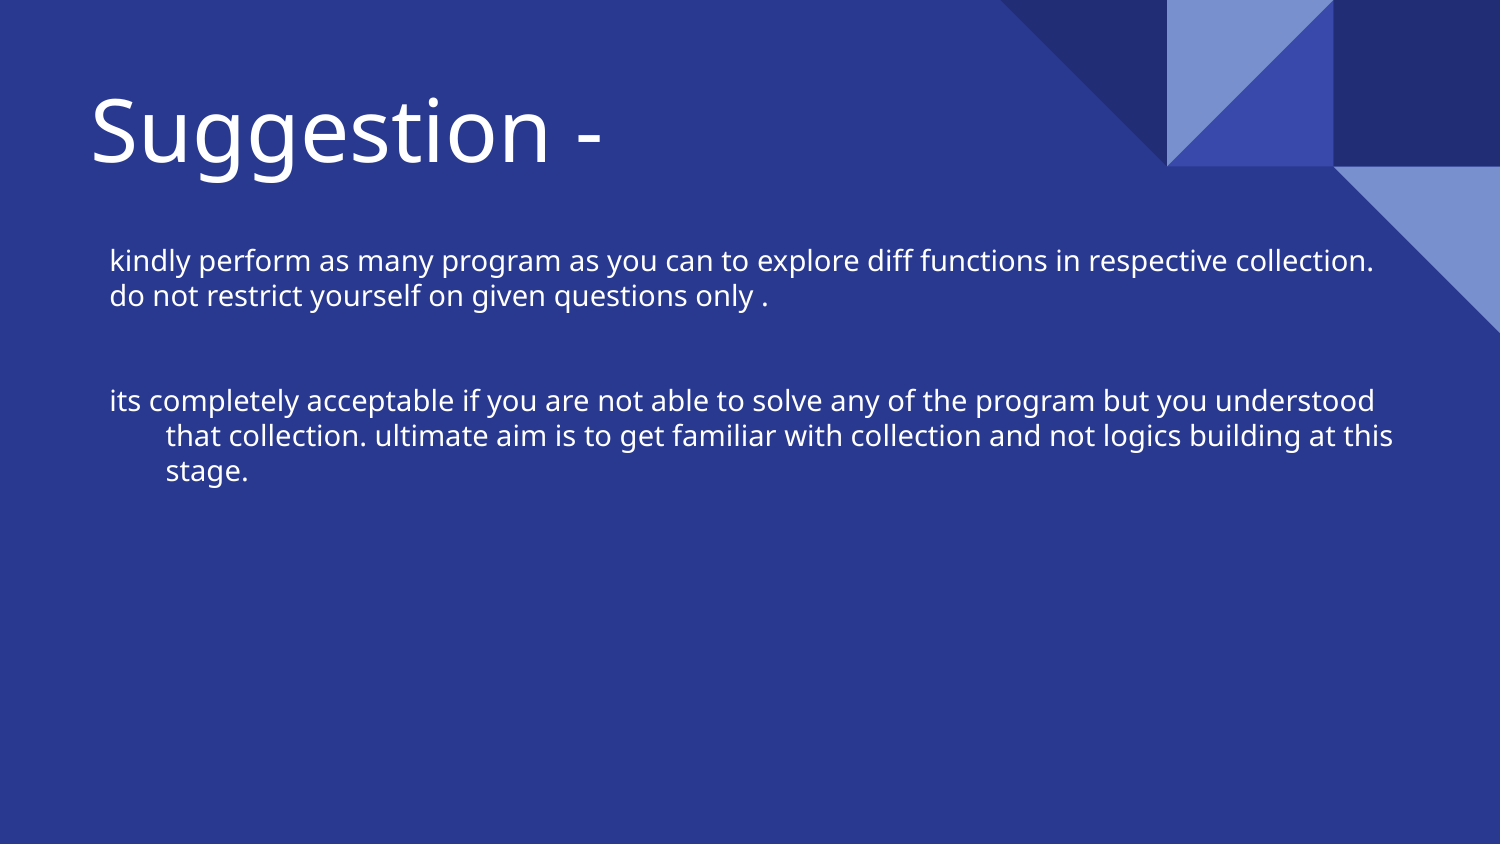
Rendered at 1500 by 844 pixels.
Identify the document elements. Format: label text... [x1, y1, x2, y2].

subtitle kindly perform as many program as you can to explore diff functions in respective collection. do not restrict yourself on given questions only . its completely acceptable if you are not able to solve any of the program but you understood that collection. ultimate aim is to get familiar with collection and not logics building at this stage. [75, 227, 1447, 517]
title Suggestion - [75, 57, 1425, 196]
